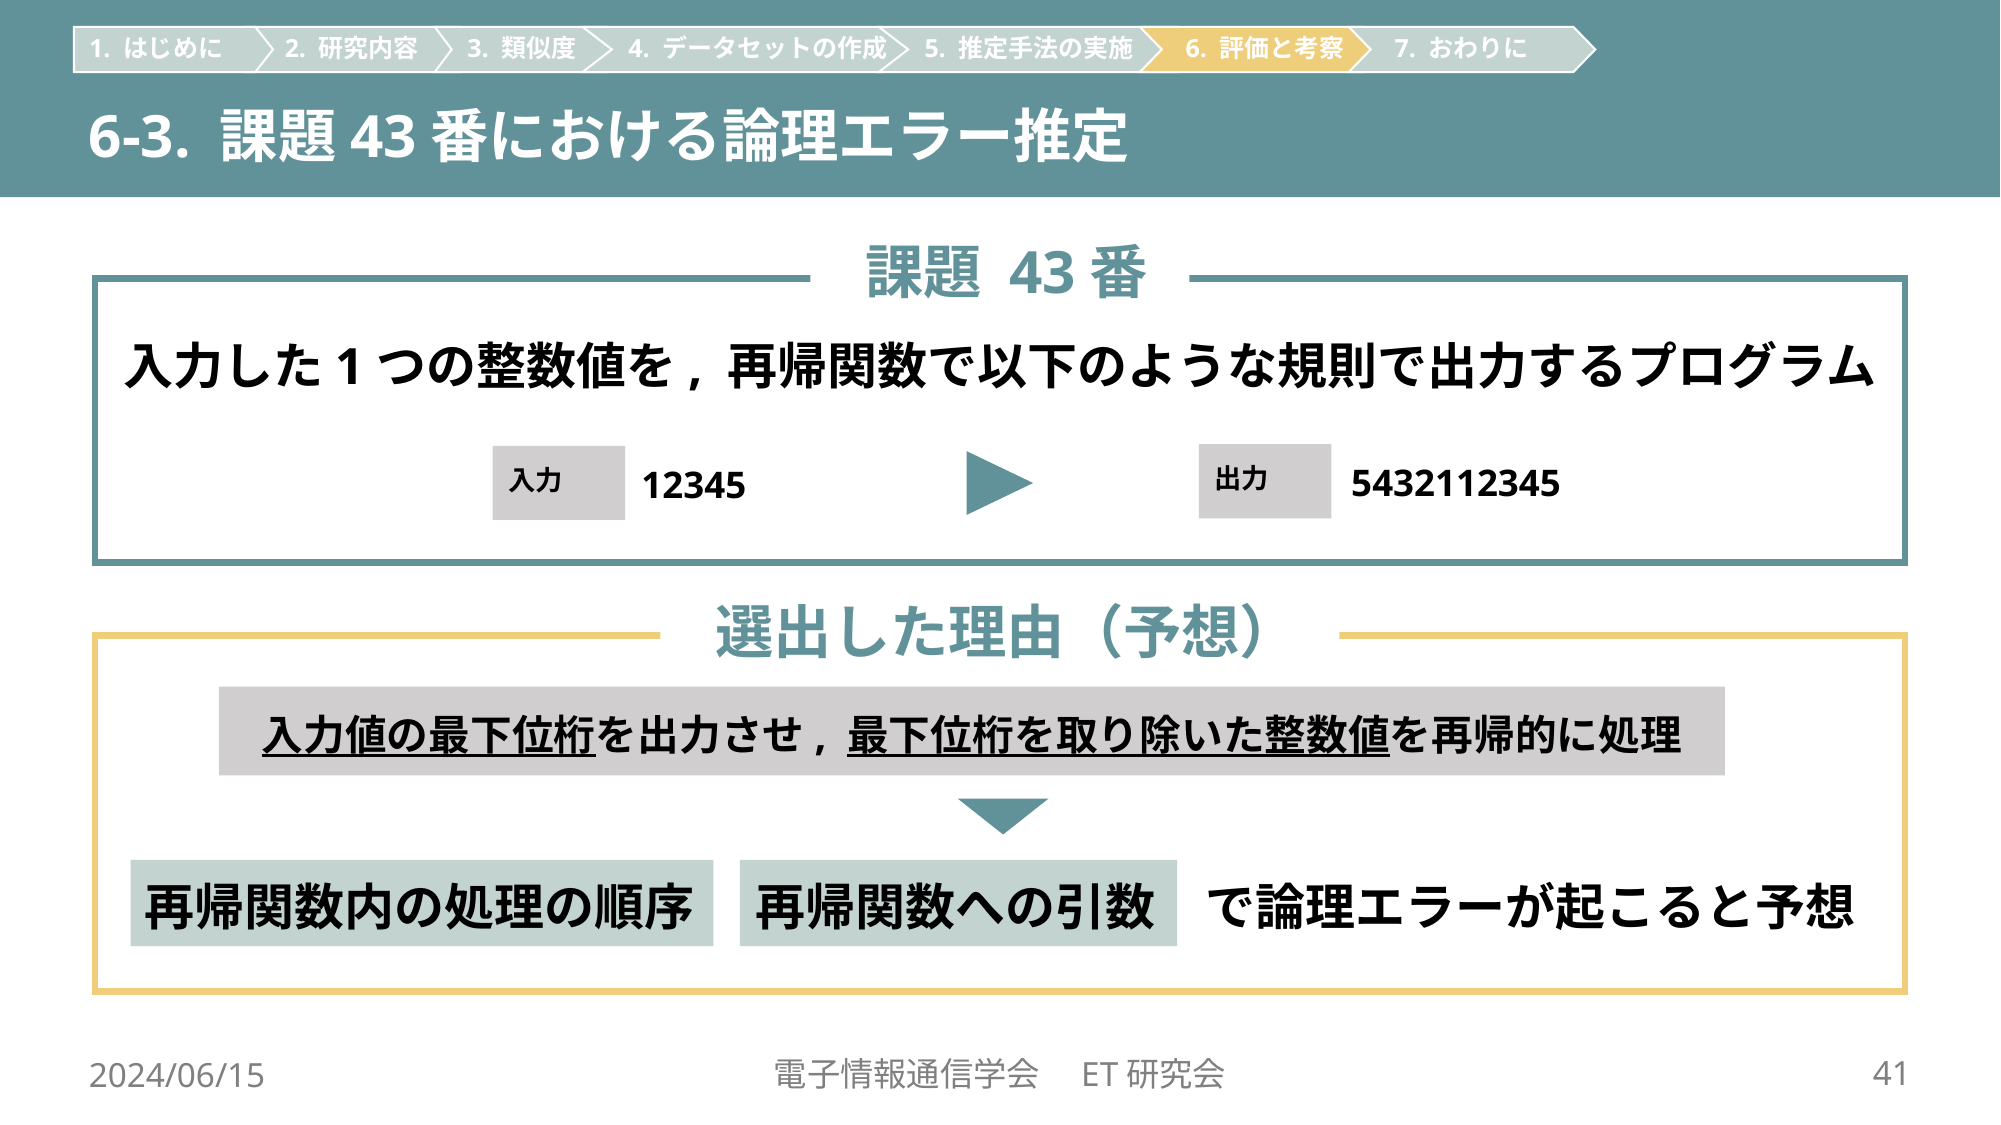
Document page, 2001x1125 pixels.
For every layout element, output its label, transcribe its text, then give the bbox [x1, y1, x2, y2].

text_box 5432112345 [1331, 450, 1650, 522]
text_box [965, 449, 1036, 517]
text_box [954, 797, 1052, 836]
text_box 12345 [625, 452, 824, 524]
text_box [1198, 443, 1332, 448]
text_box [94, 635, 1906, 875]
text_box 選出した理由（予想） [660, 588, 1340, 673]
text_box [492, 445, 626, 450]
text_box [218, 686, 1726, 776]
text_box [0, 0, 2000, 198]
text_box 6-3. 課題43番における論理エラー推定 [73, 79, 1564, 198]
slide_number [74, 1044, 524, 1105]
text_box [94, 277, 1906, 334]
text_box 再帰関数内の処理の順序 再帰関数への引数 で論理エラーが起こると予想 [94, 875, 1906, 972]
text_box 入力 [492, 450, 626, 522]
text_box 入力した1つの整数値を, 再帰関数で以下のような規則で出力するプログラム [94, 334, 1906, 430]
text_box [94, 972, 1906, 993]
text_box 出力 [1198, 448, 1332, 520]
text_box 7. おわりに [1346, 25, 1597, 74]
text_box 6. 評価と考察 [1137, 25, 1368, 74]
text_box 5. 推定手法の実施 [875, 25, 1159, 74]
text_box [74, 26, 482, 73]
text_box 4. データセットの作成 [579, 25, 905, 74]
slide_number 41 [1475, 1044, 1926, 1105]
footer 電子情報通信学会 ET研究会 [624, 1042, 1376, 1105]
text_box [94, 430, 1906, 563]
text_box 入力値の最下位桁を出力させ, 最下位桁を取り除いた整数値を再帰的に処理 [218, 699, 1725, 774]
text_box 3. 類似度 [432, 25, 609, 74]
text_box 課題 43番 [810, 228, 1190, 313]
